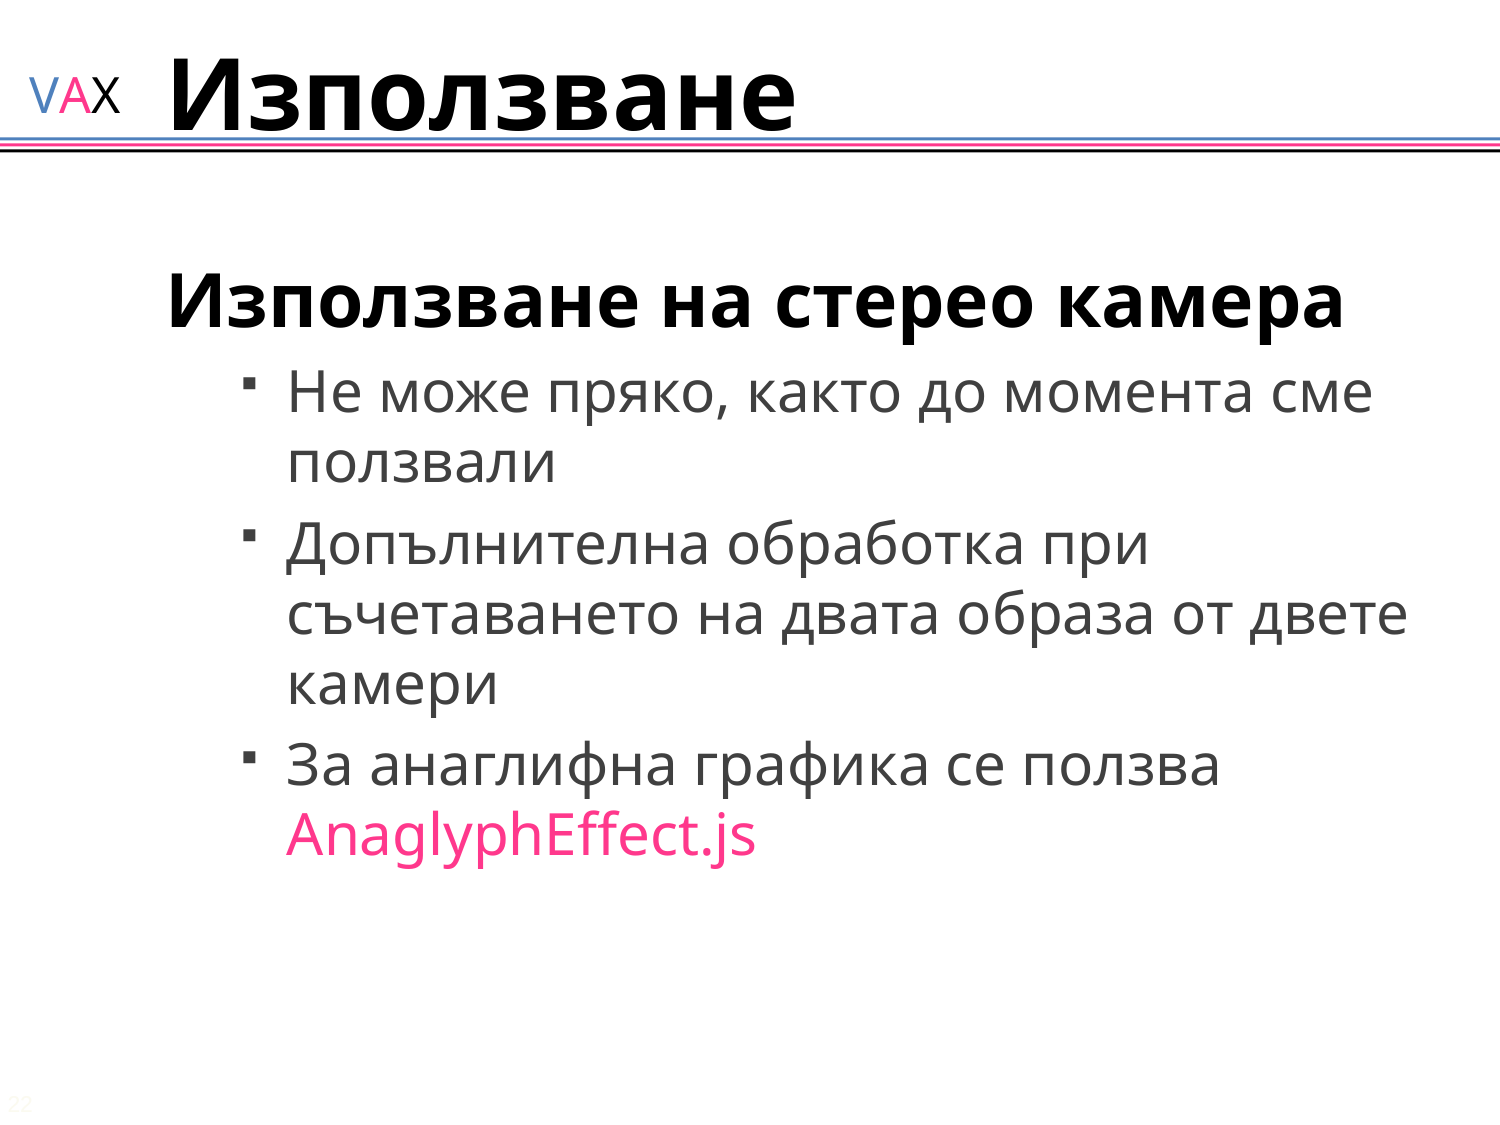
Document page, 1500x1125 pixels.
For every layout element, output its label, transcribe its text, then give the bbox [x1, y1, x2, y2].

list Използване на стерео камера Не може пряко, както до момента сме ползвали Допълнителна обработка при съчетаването на двата образа от двете камери За анаглифна графика се ползва AnaglyphEffect.js [150, 200, 1488, 1113]
title Използване [0, 37, 1500, 144]
